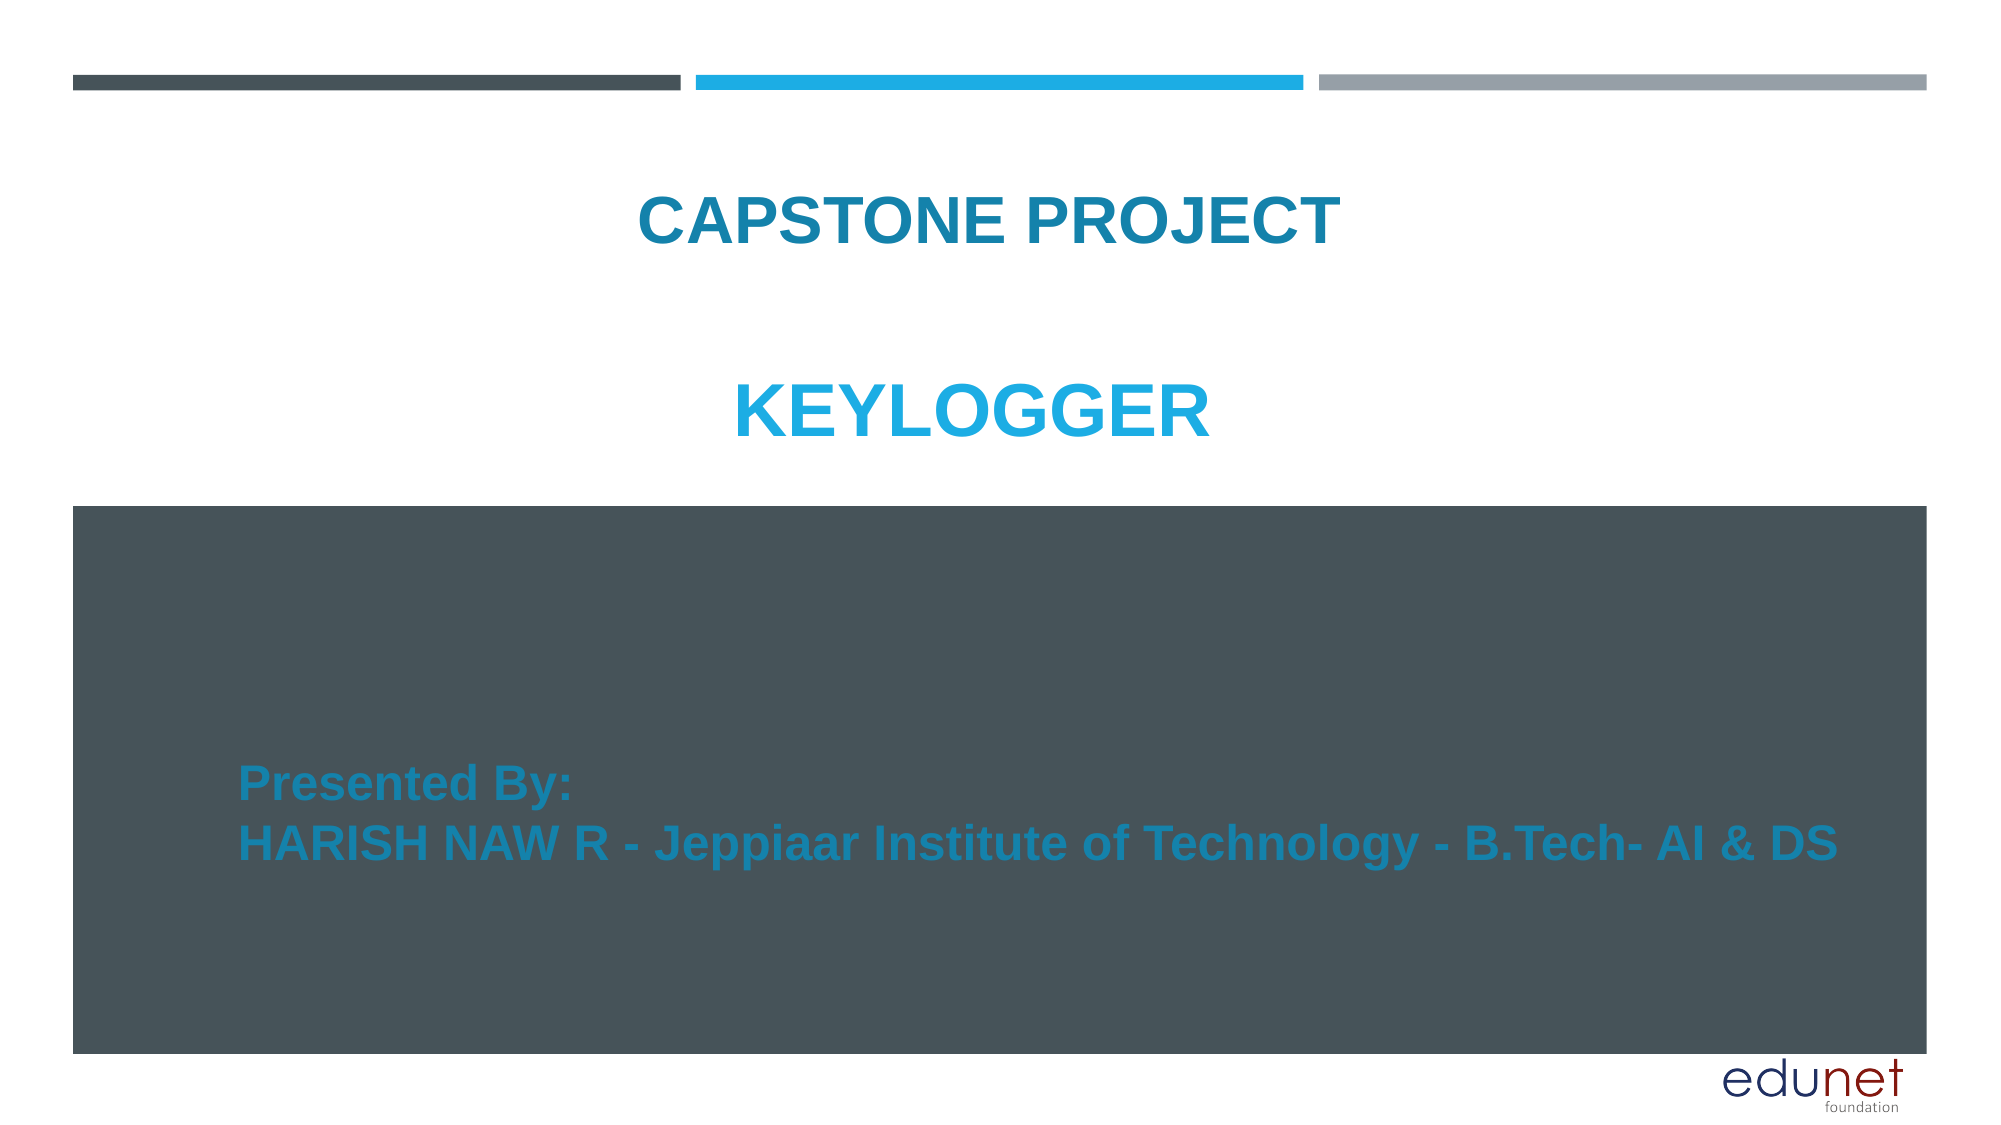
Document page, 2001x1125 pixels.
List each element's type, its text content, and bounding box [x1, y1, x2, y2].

text_box CAPSTONE PROJECT [0, 169, 2000, 265]
picture [1719, 1056, 1905, 1116]
text_box Presented By: HARISH NAW R - Jeppiaar Institute of Technology - B.Tech- AI & DS [222, 743, 2000, 879]
title KEYLOGGER [222, 298, 1723, 460]
